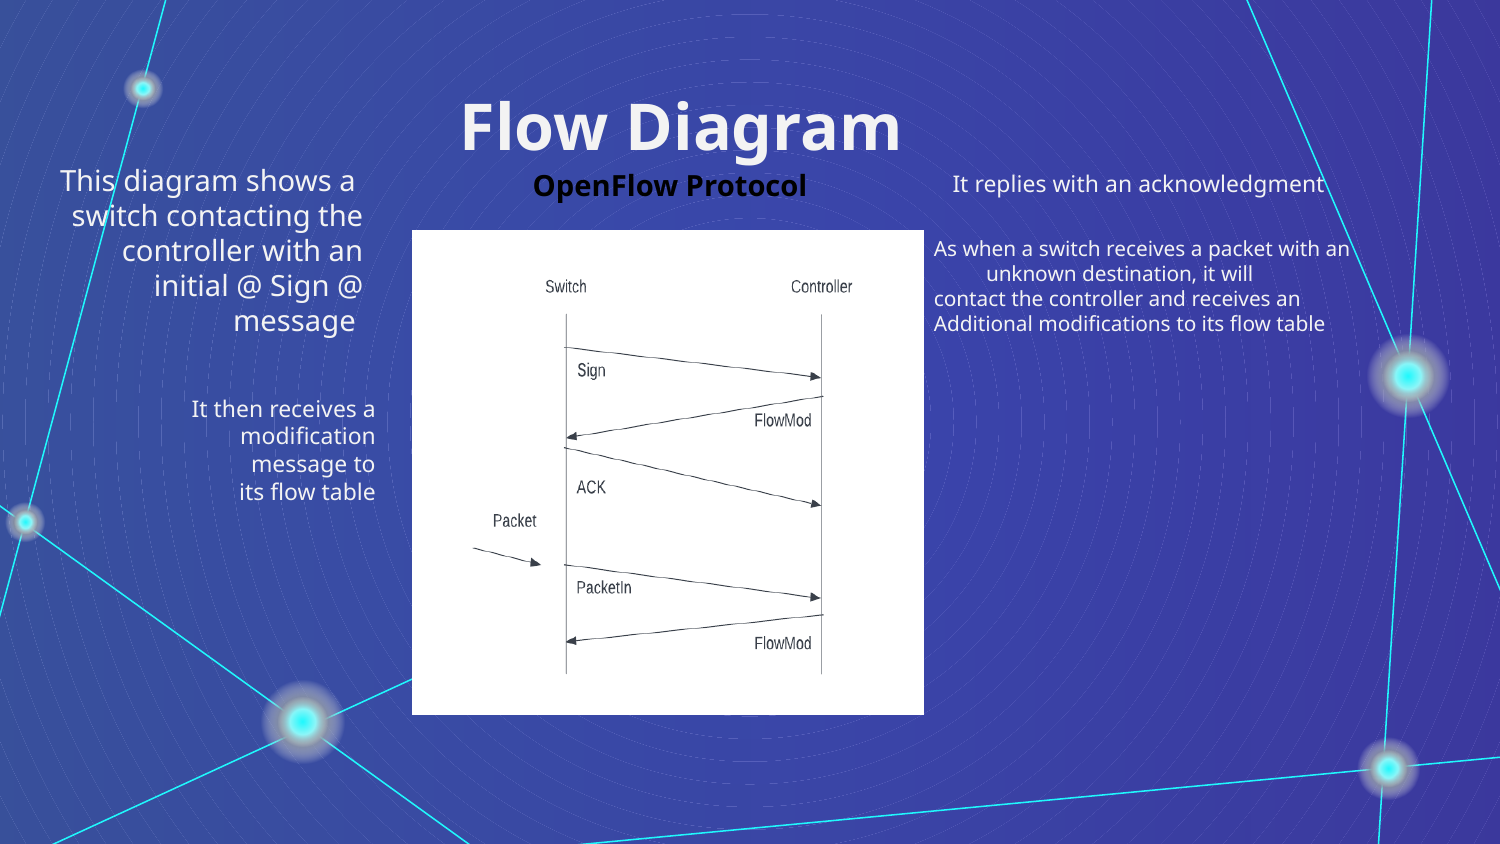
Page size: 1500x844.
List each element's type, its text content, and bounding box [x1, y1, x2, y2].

picture [412, 230, 924, 715]
subtitle As when a switch receives a packet with an unknown destination, it will contact the controller and receives an Additional modifications to its flow table [896, 220, 1373, 325]
text_box OpenFlow Protocol [518, 159, 1293, 210]
subtitle This diagram shows a switch contacting the controller with an initial @ Sign @ message [0, 147, 379, 267]
subtitle It replies with an acknowledgment [914, 154, 1392, 234]
subtitle It then receives a modification message to its flow table [141, 379, 392, 540]
title Flow Diagram [49, 70, 1314, 175]
